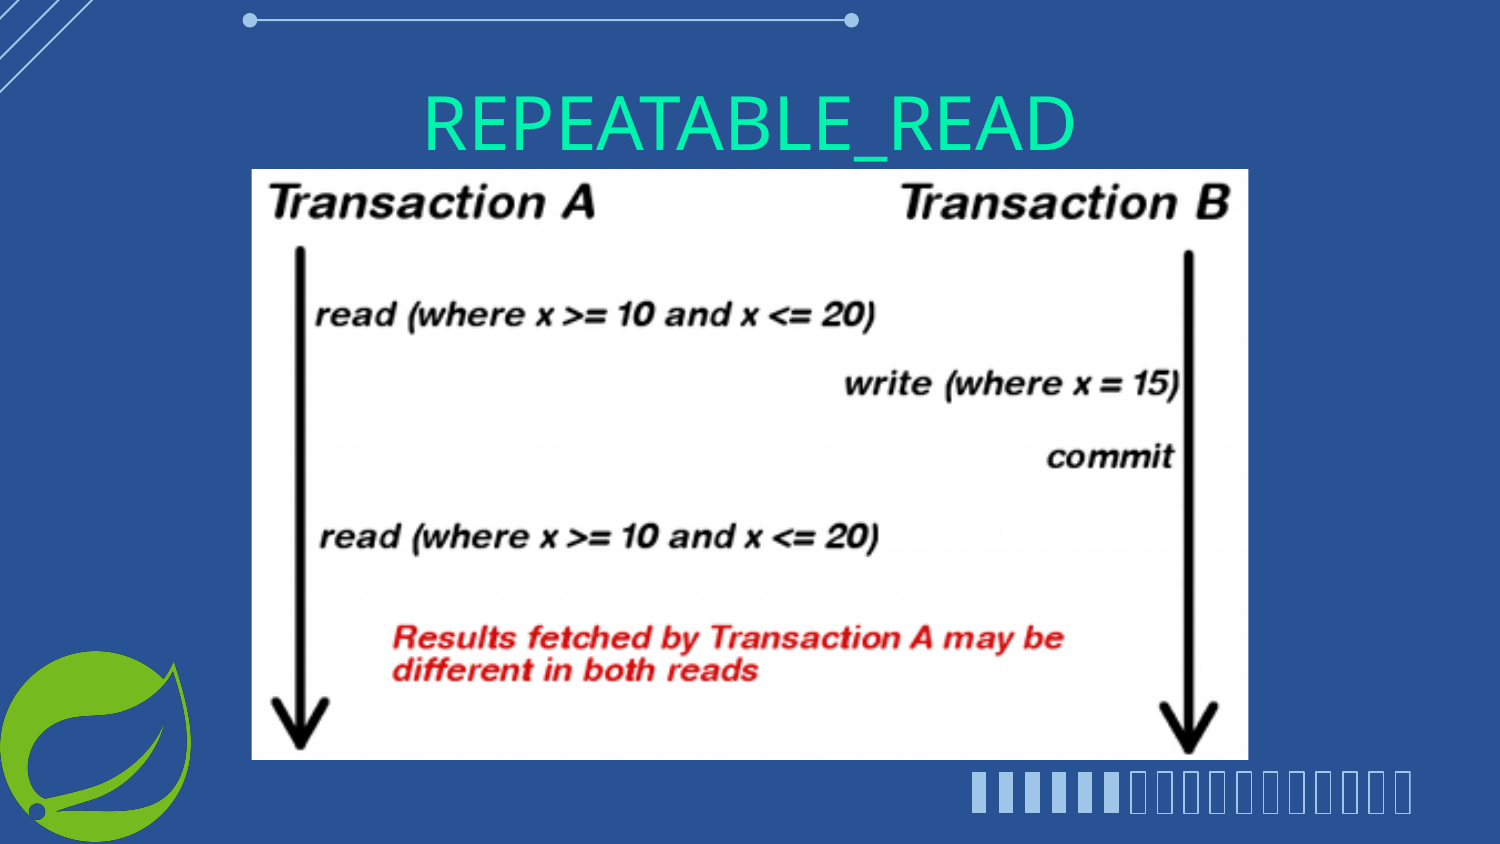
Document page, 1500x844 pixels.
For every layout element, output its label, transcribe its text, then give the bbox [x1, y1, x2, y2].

picture [0, 651, 191, 843]
picture [251, 169, 1249, 760]
title REPEATABLE_READ [118, 75, 1382, 156]
